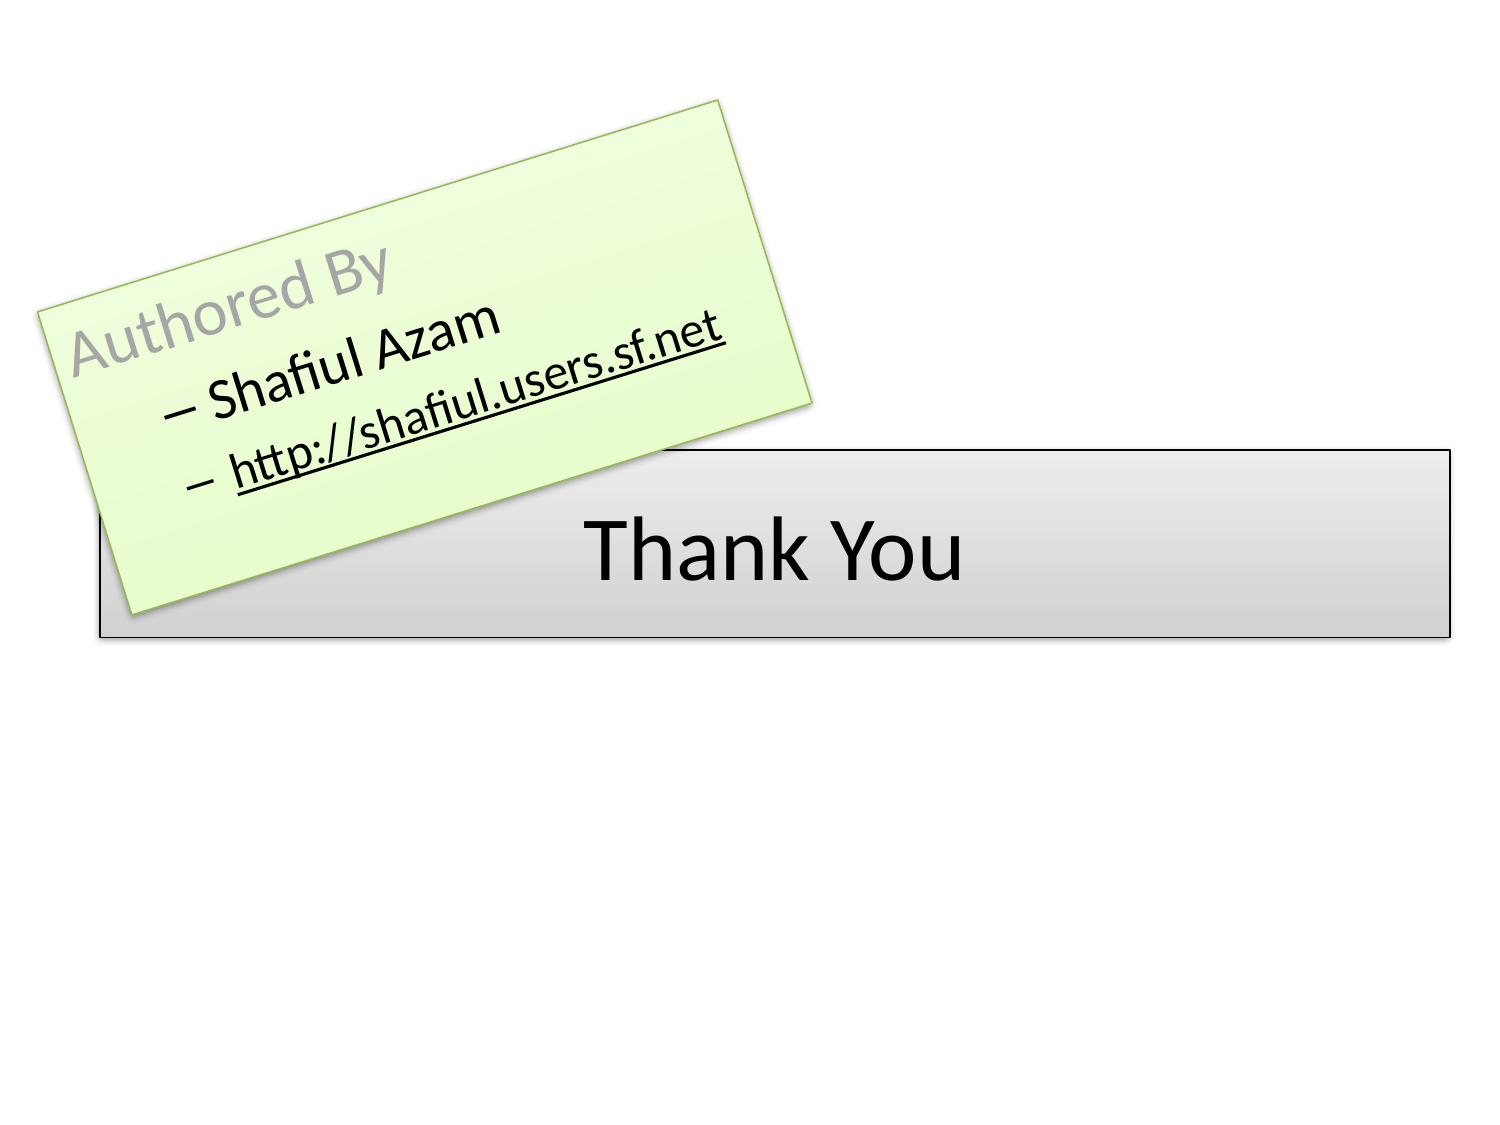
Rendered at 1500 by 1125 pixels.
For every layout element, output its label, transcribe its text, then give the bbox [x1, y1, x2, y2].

title Thank You [99, 449, 1451, 638]
list Authored By Shafiul Azam http://shafiul.users.sf.net [36, 99, 813, 616]
